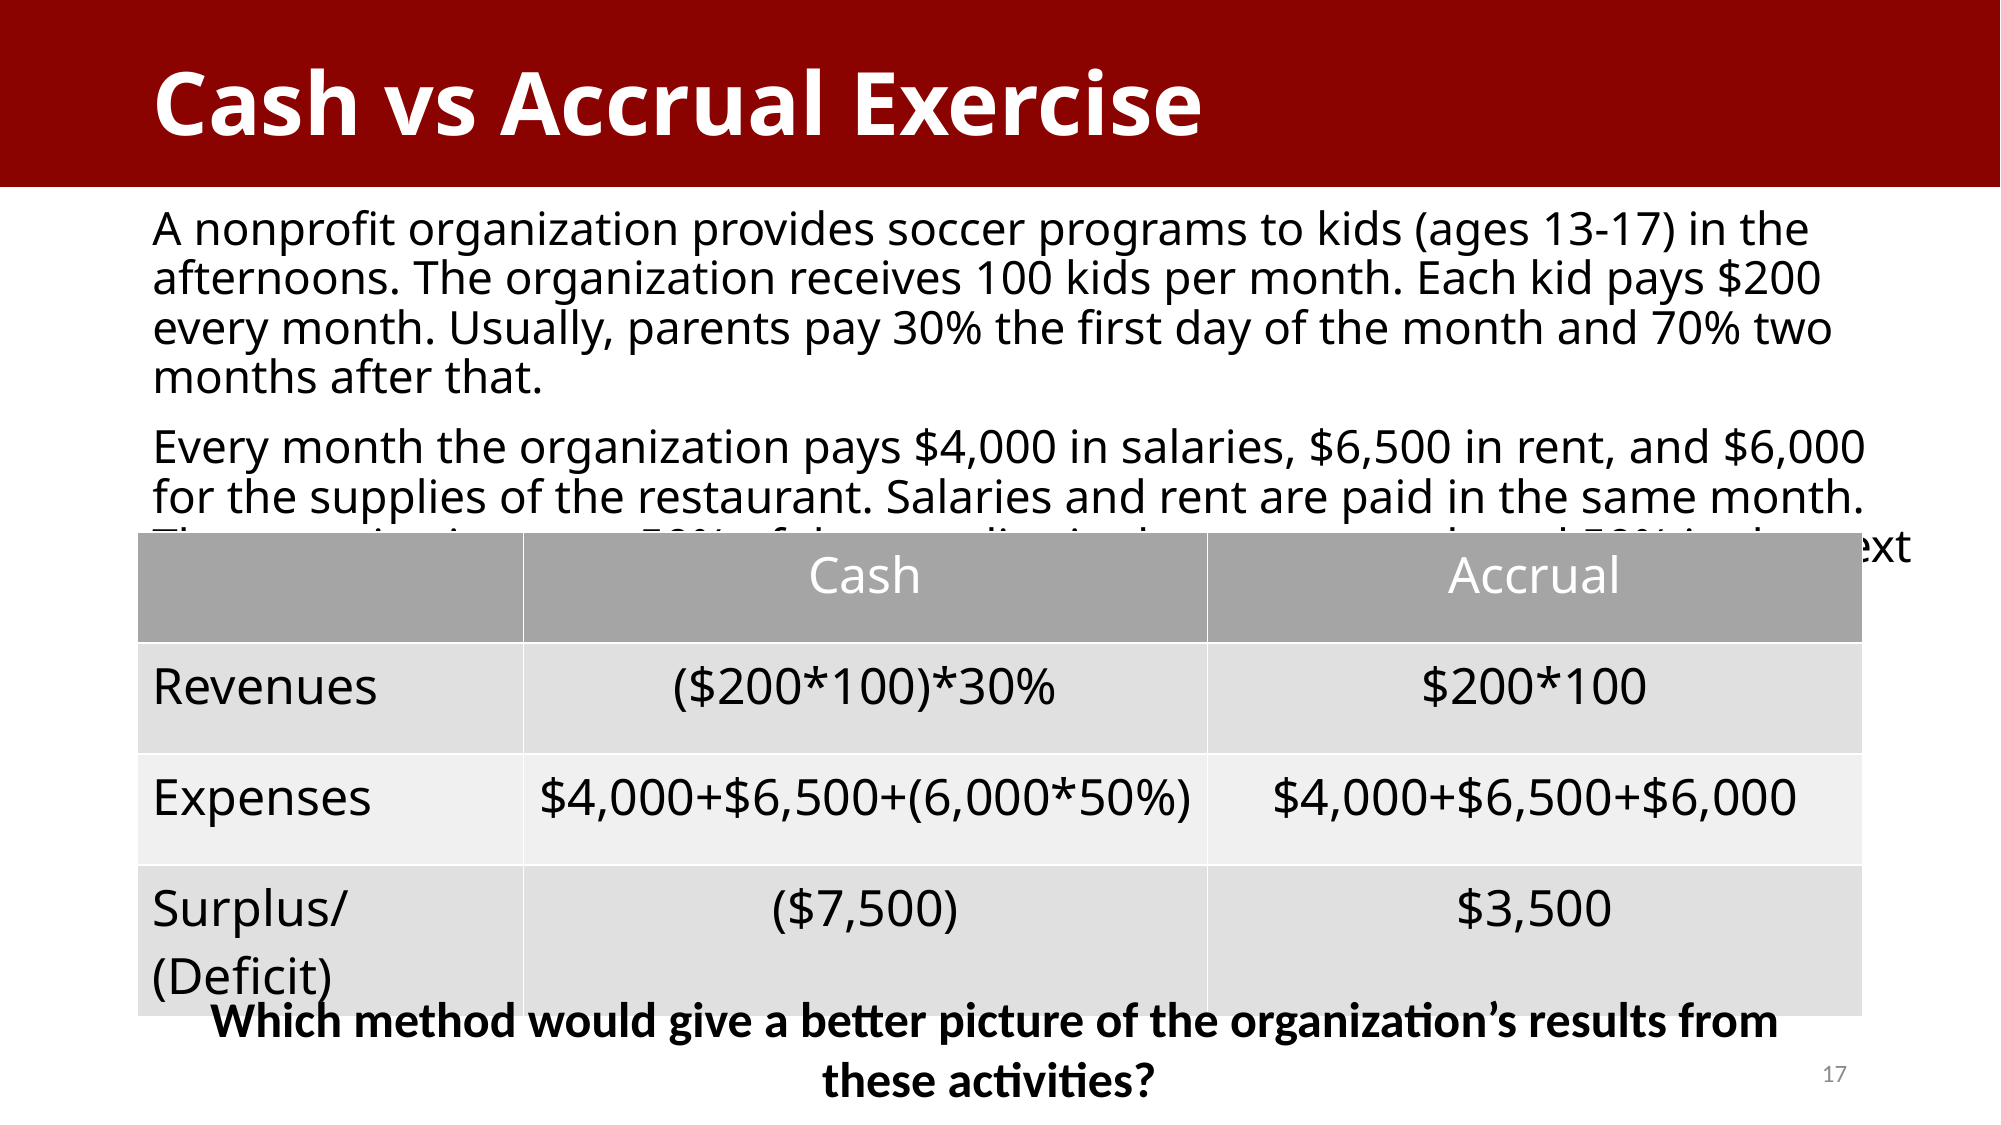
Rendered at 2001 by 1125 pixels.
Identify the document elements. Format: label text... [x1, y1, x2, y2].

table_cell $4,000+$6,500+(6,000*50%) [524, 755, 1207, 864]
list A nonprofit organization provides soccer programs to kids (ages 13-17) in the afternoons. The organization receives 100 kids per month. Each kid pays $200 every month. Usually, parents pay 30% the first day of the month and 70% two months after that. Every month the organization pays $4,000 in salaries, $6,500 in rent, and $6,000 for the supplies of the restaurant. Salaries and rent are paid in the same month. The organization pays 50% of the supplies in the same month and 50% in the next month. [137, 198, 1934, 501]
table_cell Surplus/(Deficit) [138, 866, 523, 1016]
text_box Which method would give a better picture of the organization’s results from these activities? [159, 979, 1830, 1115]
table_cell ($7,500) [524, 866, 1207, 979]
table_header Accrual [1208, 533, 1862, 642]
title Cash vs Accrual Exercise [137, 48, 1863, 165]
table_header [138, 533, 523, 642]
table_cell Expenses [138, 755, 523, 864]
table_cell $4,000+$6,500+$6,000 [1208, 755, 1862, 864]
table_cell $200*100 [1208, 644, 1862, 753]
table_header Cash [524, 533, 1207, 642]
table_cell $3,500 [1208, 866, 1862, 1016]
slide_number 17 [1830, 1042, 1863, 1103]
table_cell ($200*100)*30% [524, 644, 1207, 753]
text_box [0, 0, 2000, 187]
table_cell Revenues [138, 644, 523, 753]
